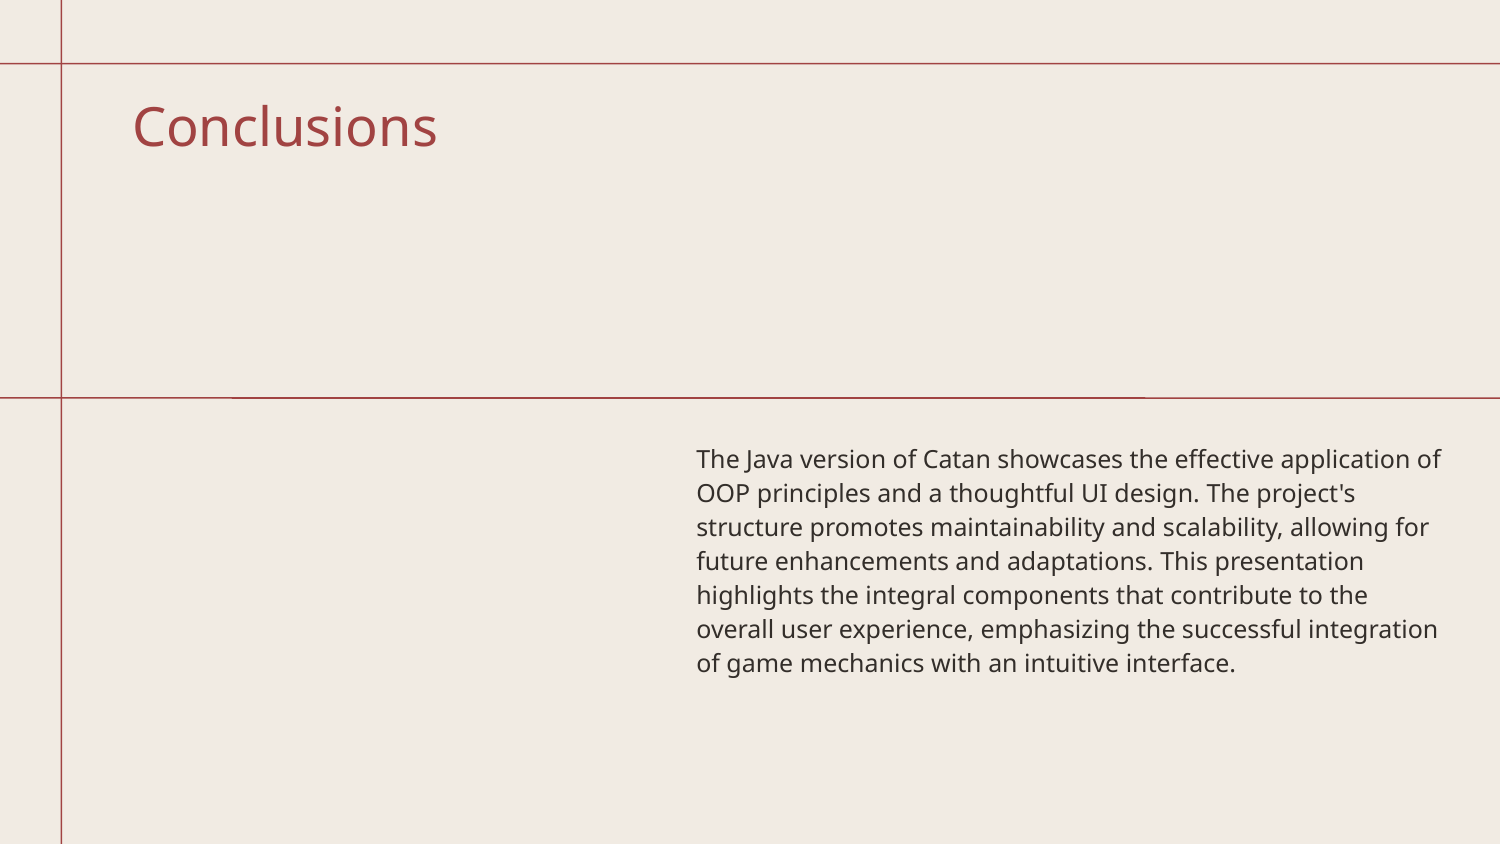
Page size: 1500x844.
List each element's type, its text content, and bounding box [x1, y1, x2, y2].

title Conclusions [117, 73, 1193, 363]
subtitle The Java version of Catan showcases the effective application of OOP principles and a thoughtful UI design. The project's structure promotes maintainability and scalability, allowing for future enhancements and adaptations. This presentation highlights the integral components that contribute to the overall user experience, emphasizing the successful integration of game mechanics with an intuitive interface. [681, 426, 1463, 807]
